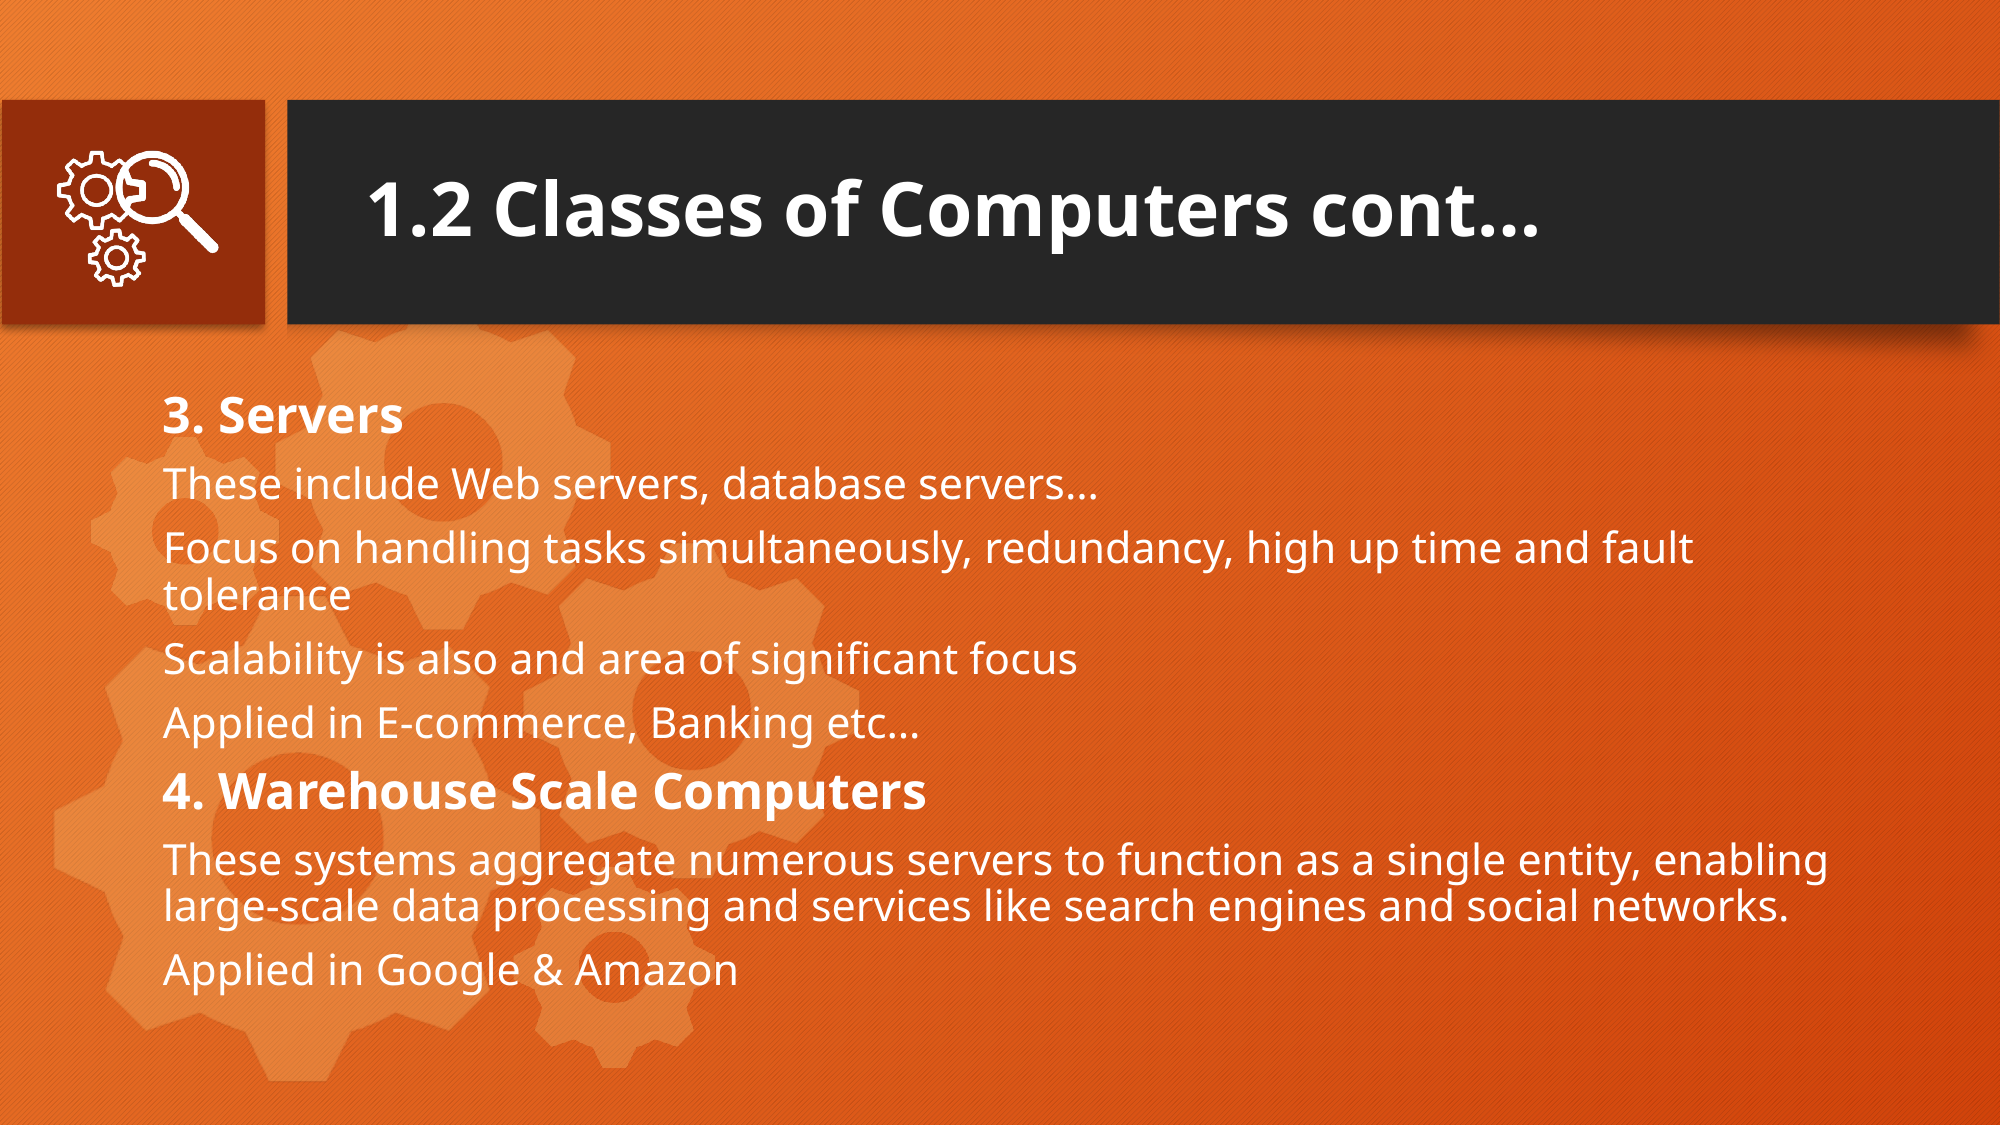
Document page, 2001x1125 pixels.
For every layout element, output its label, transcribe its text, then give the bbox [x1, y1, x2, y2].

picture [11, 398, 756, 1109]
list 3. Servers These include Web servers, database servers… Focus on handling tasks simultaneously, redundancy, high up time and fault tolerance Scalability is also and area of significant focus Applied in E-commerce, Banking etc… 4. Warehouse Scale Computers These systems aggregate numerous servers to function as a single entity, enabling large-scale data processing and services like search engines and social networks.​ Applied in Google & Amazon [147, 383, 1867, 1040]
picture [19, 100, 2000, 383]
title 1.2 Classes of Computers cont… [350, 123, 1928, 301]
